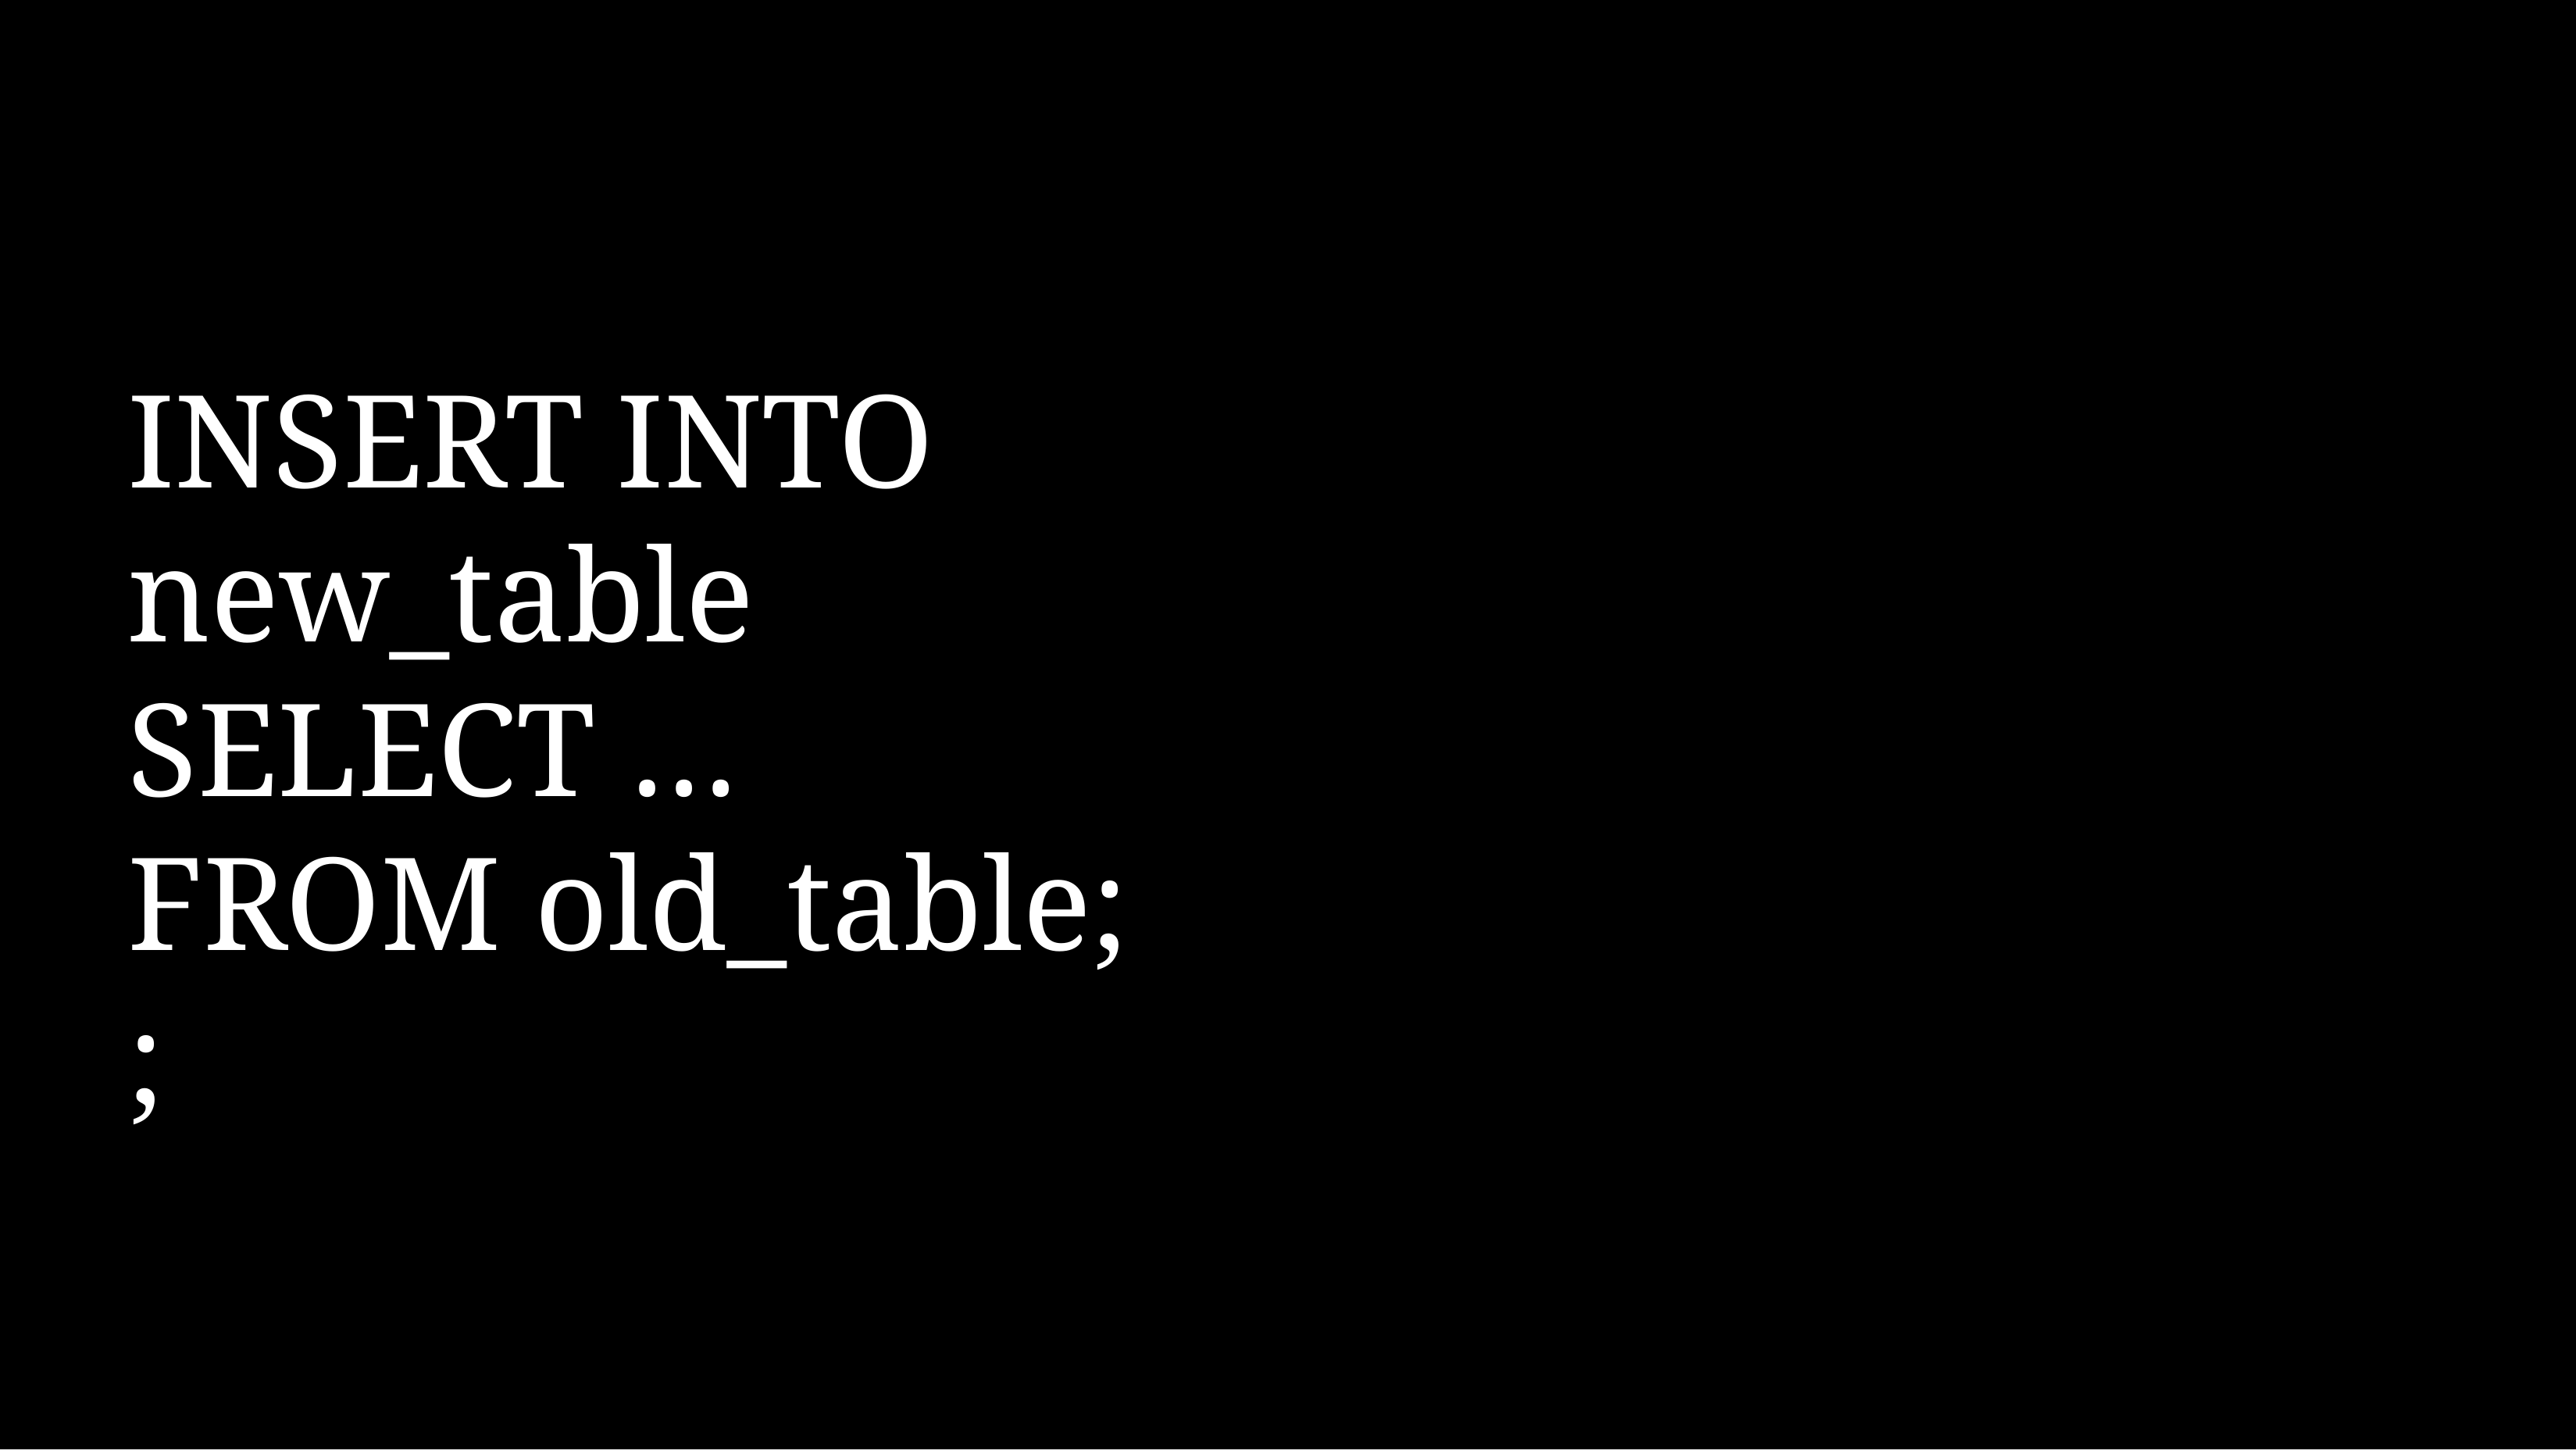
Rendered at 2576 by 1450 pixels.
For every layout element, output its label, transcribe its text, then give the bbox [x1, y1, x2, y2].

title INSERT INTO new_table SELECT … FROM old_table; ; [126, 310, 1418, 1131]
